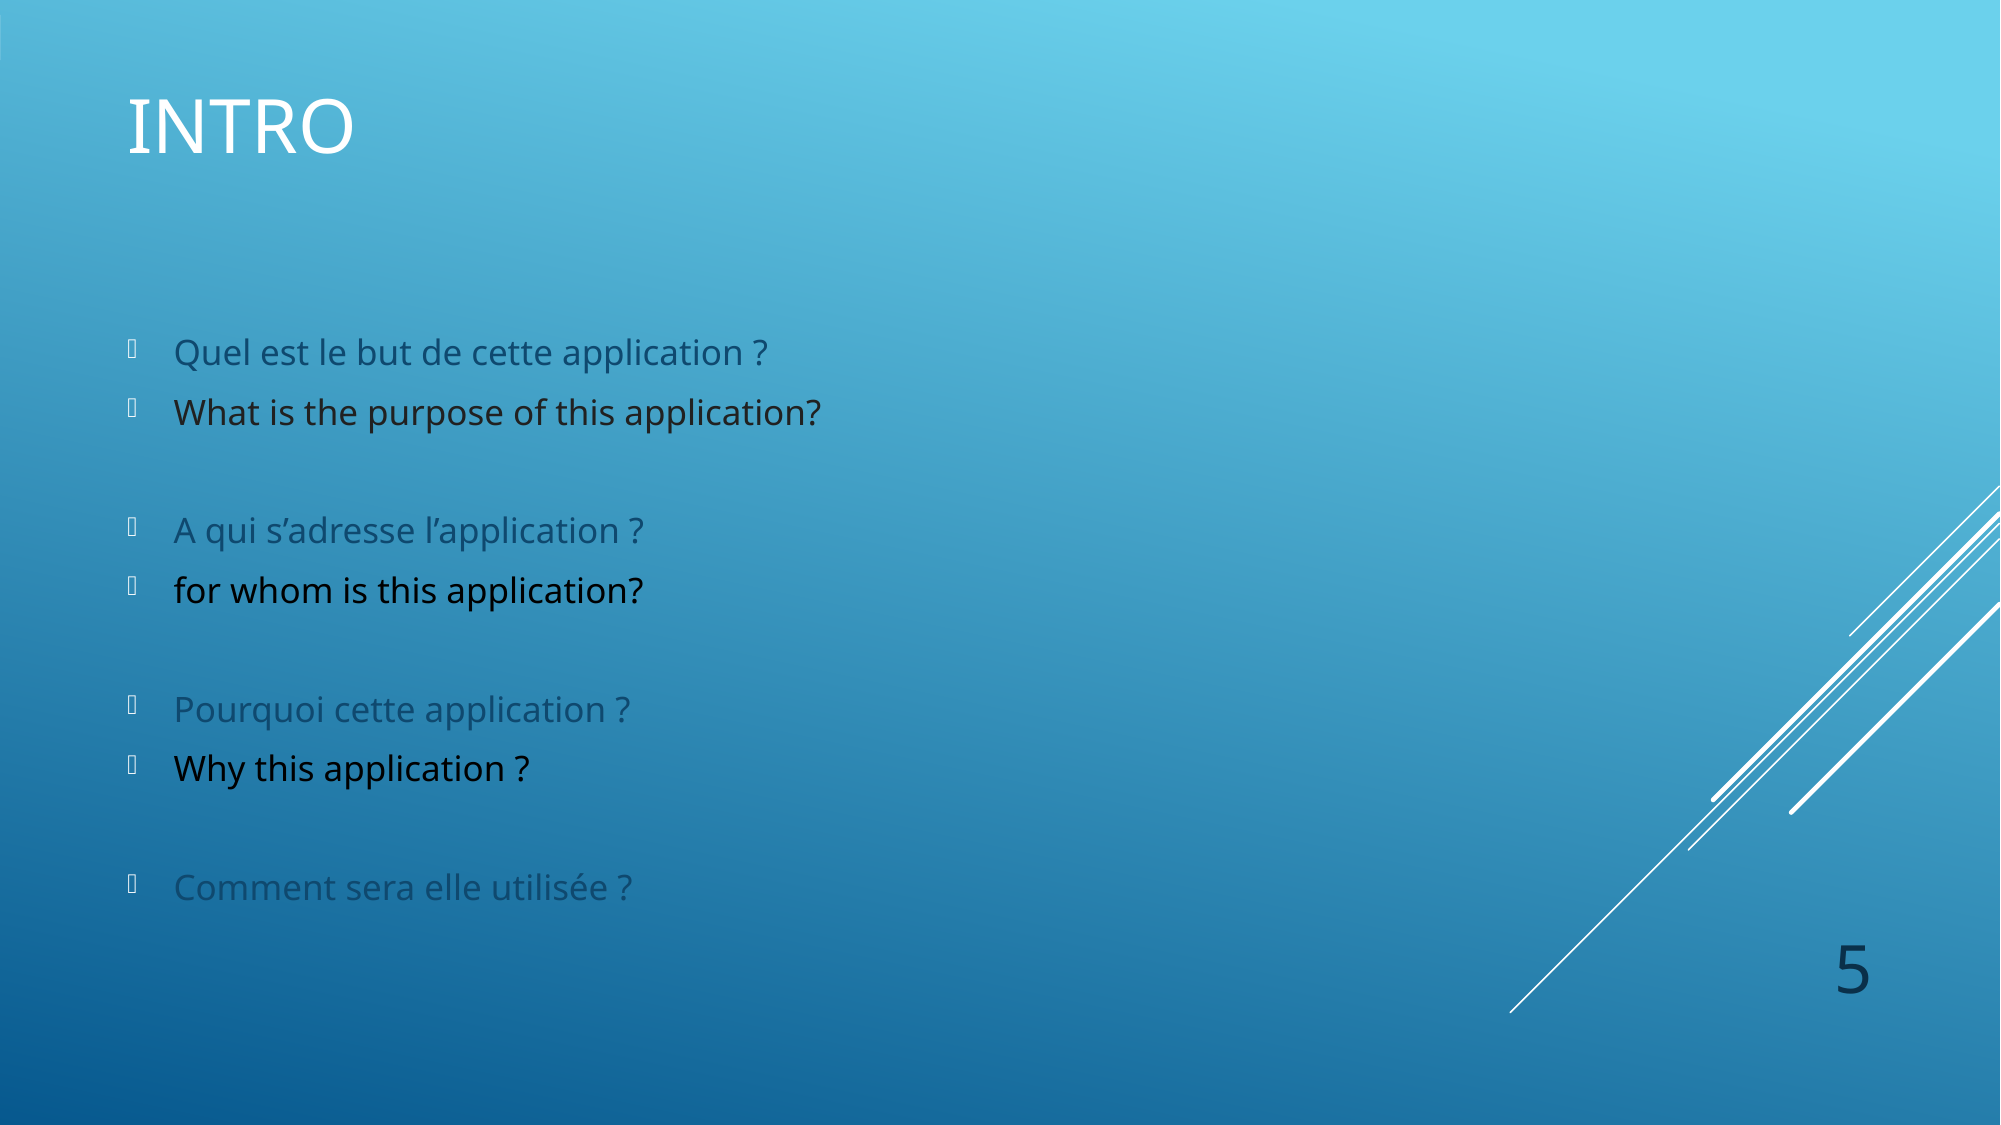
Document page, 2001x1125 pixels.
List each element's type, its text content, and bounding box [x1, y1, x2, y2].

slide_number 5 [1700, 915, 1888, 1025]
list Quel est le but de cette application ? What is the purpose of this application? A qui s’adresse l’application ? for whom is this application? Pourquoi cette application ? Why this application ? Comment sera elle utilisée ? [112, 322, 1513, 916]
title Intro [112, 0, 1513, 248]
